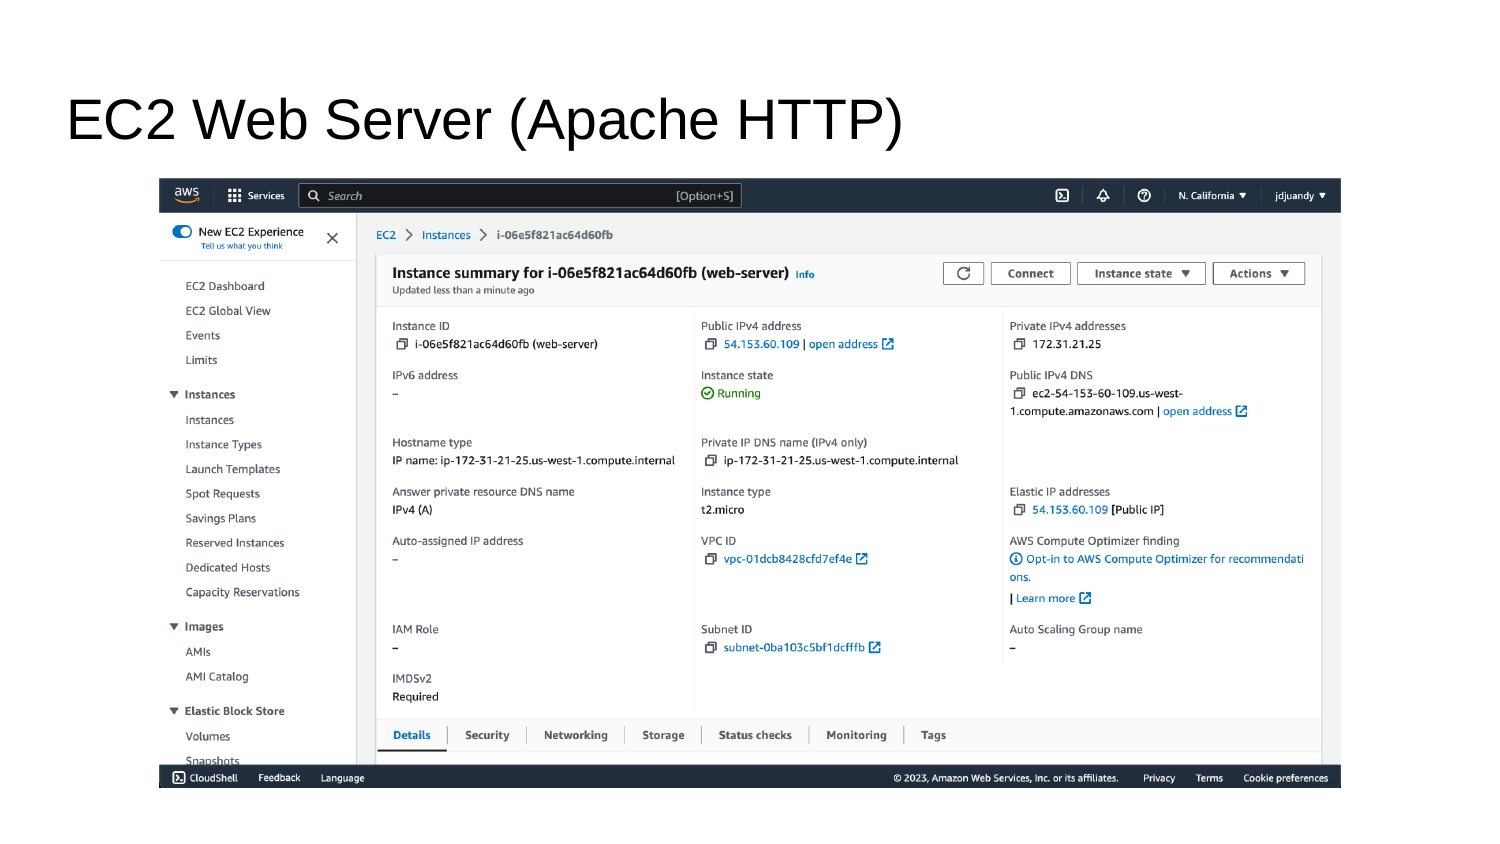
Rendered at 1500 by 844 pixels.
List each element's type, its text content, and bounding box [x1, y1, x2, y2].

title EC2 Web Server (Apache HTTP) [51, 72, 1449, 167]
picture [158, 178, 1342, 788]
